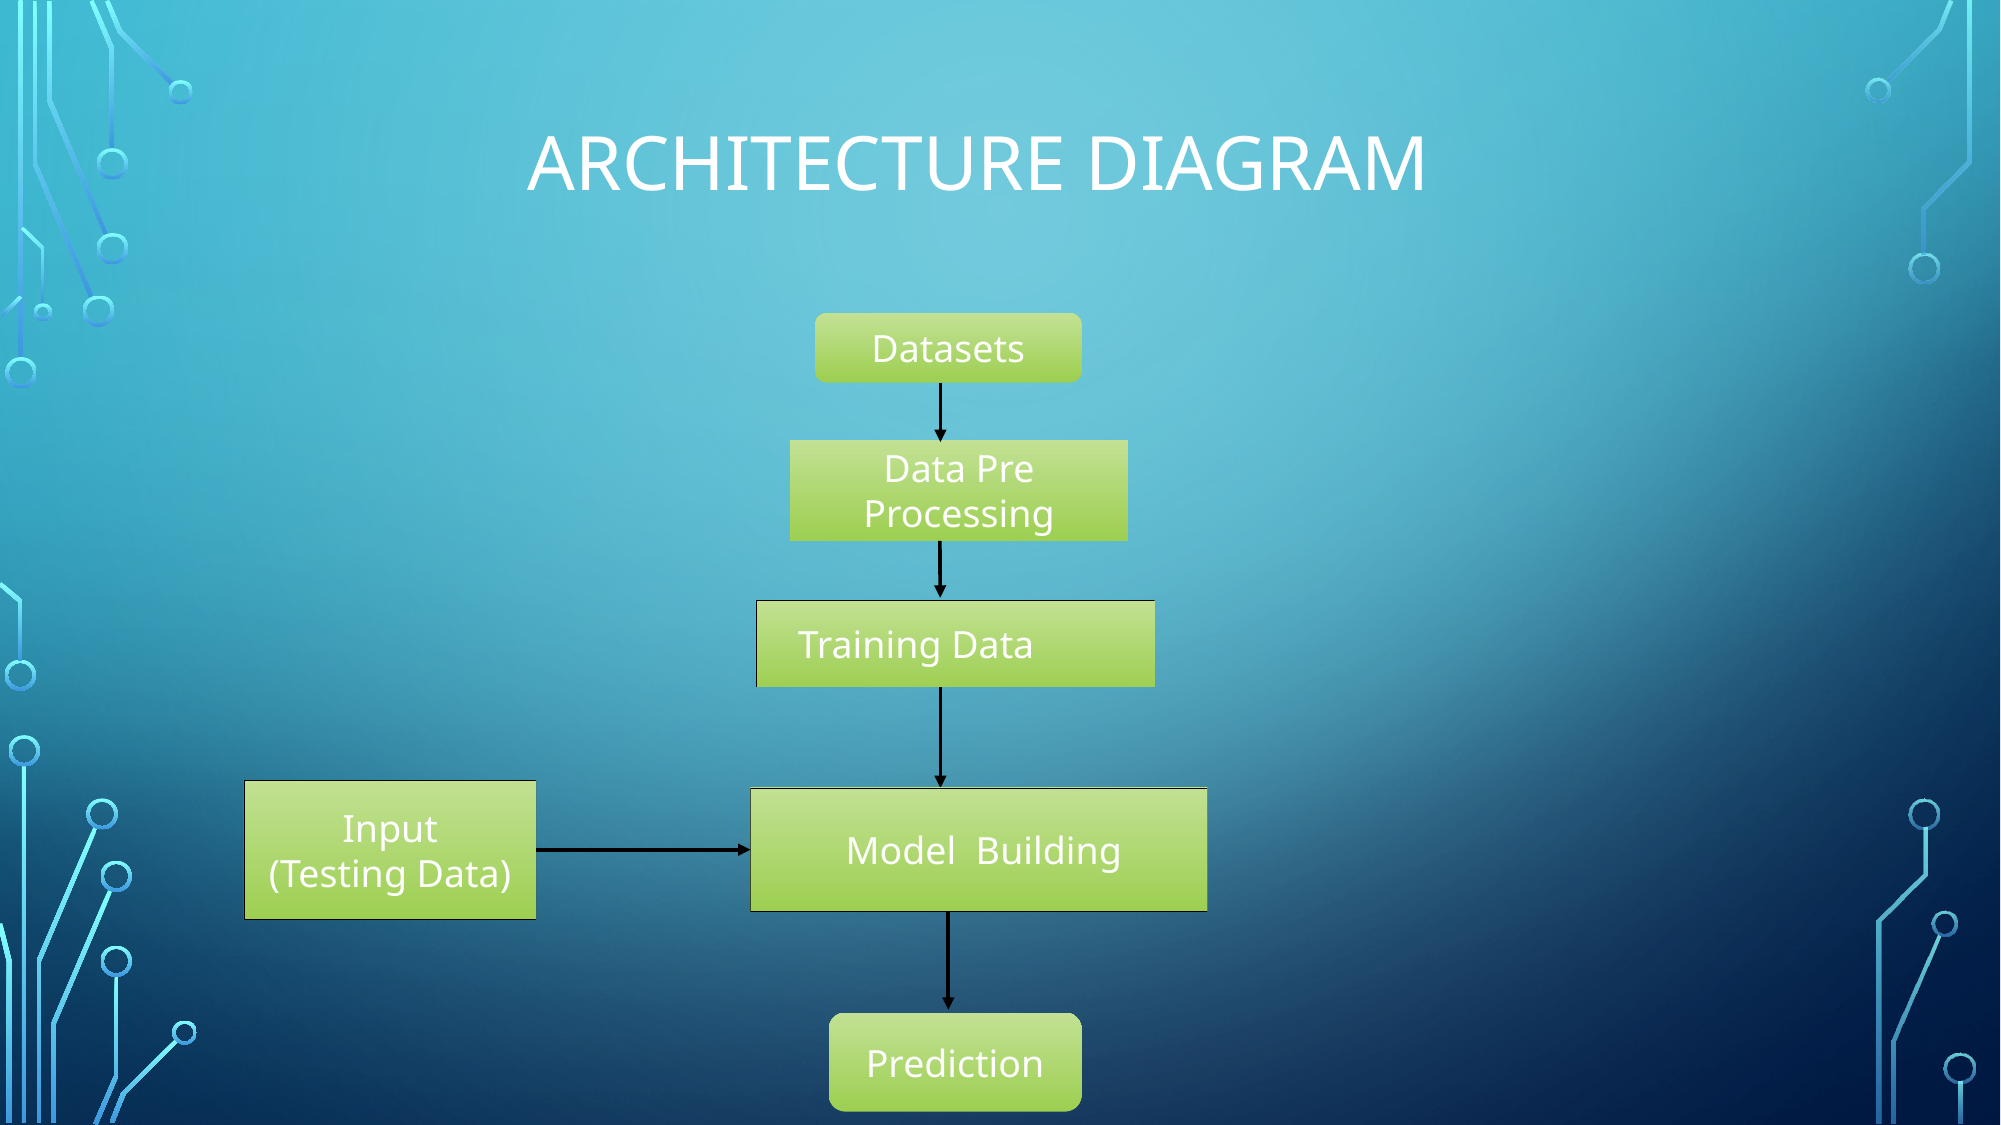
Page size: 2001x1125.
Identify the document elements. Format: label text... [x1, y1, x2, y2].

text_box Datasets [815, 313, 1082, 383]
title ARCHITECTURE DIAGRAM [166, 68, 1792, 264]
text_box Model Building [750, 787, 1208, 912]
text_box Input (Testing Data) [243, 780, 537, 920]
text_box Data Pre Processing [789, 439, 1129, 541]
text_box Training Data [755, 600, 1155, 687]
text_box Prediction [828, 1012, 1082, 1112]
